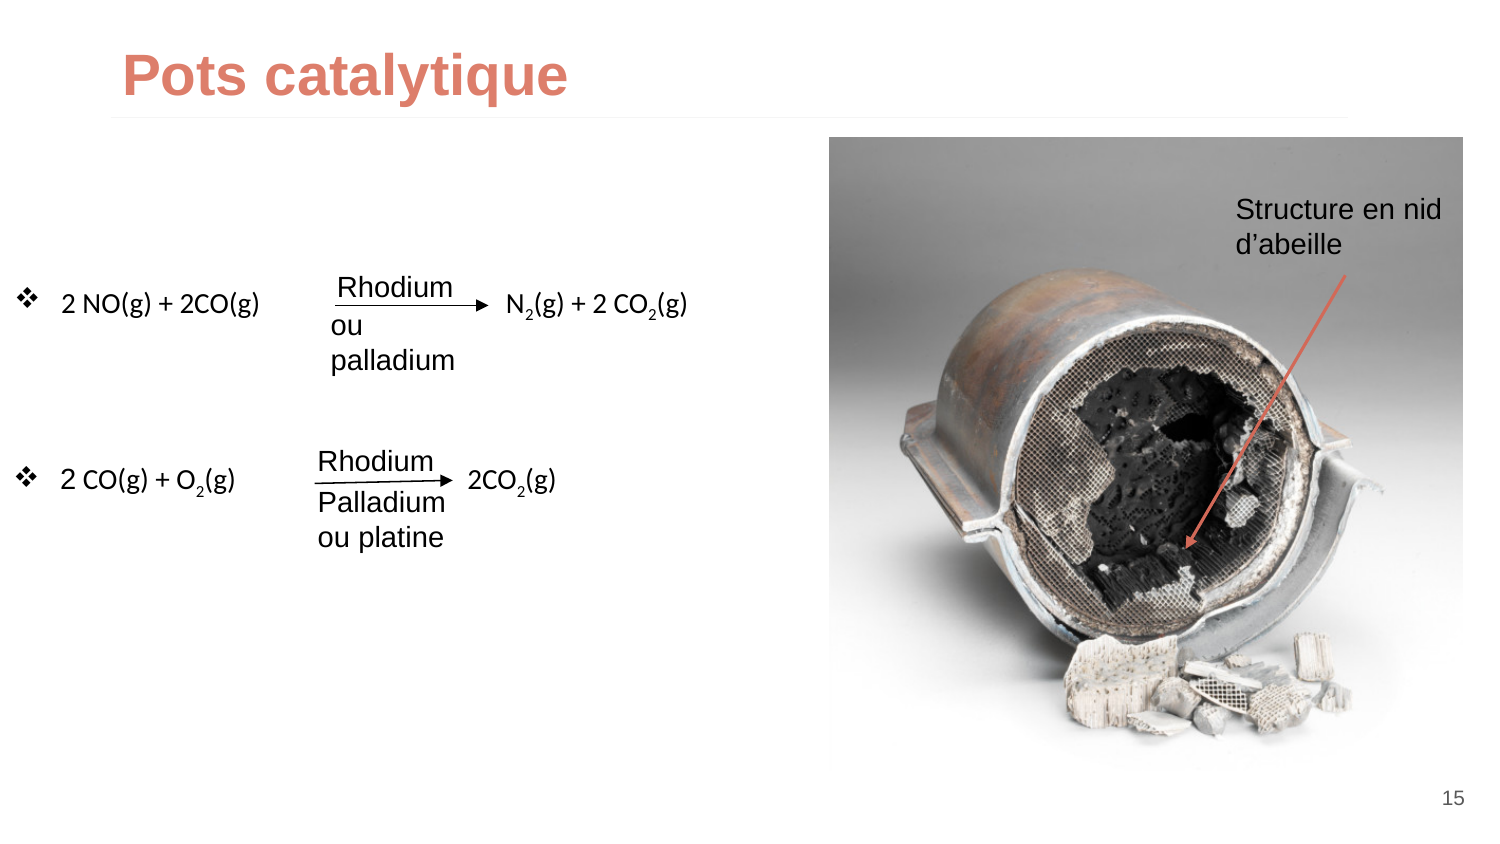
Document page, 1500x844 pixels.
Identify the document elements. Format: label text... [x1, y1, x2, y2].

title Pots catalytique [107, 21, 1345, 136]
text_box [0, 260, 803, 386]
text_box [829, 137, 1476, 771]
slide_number 15 [1389, 772, 1480, 830]
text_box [0, 435, 645, 563]
